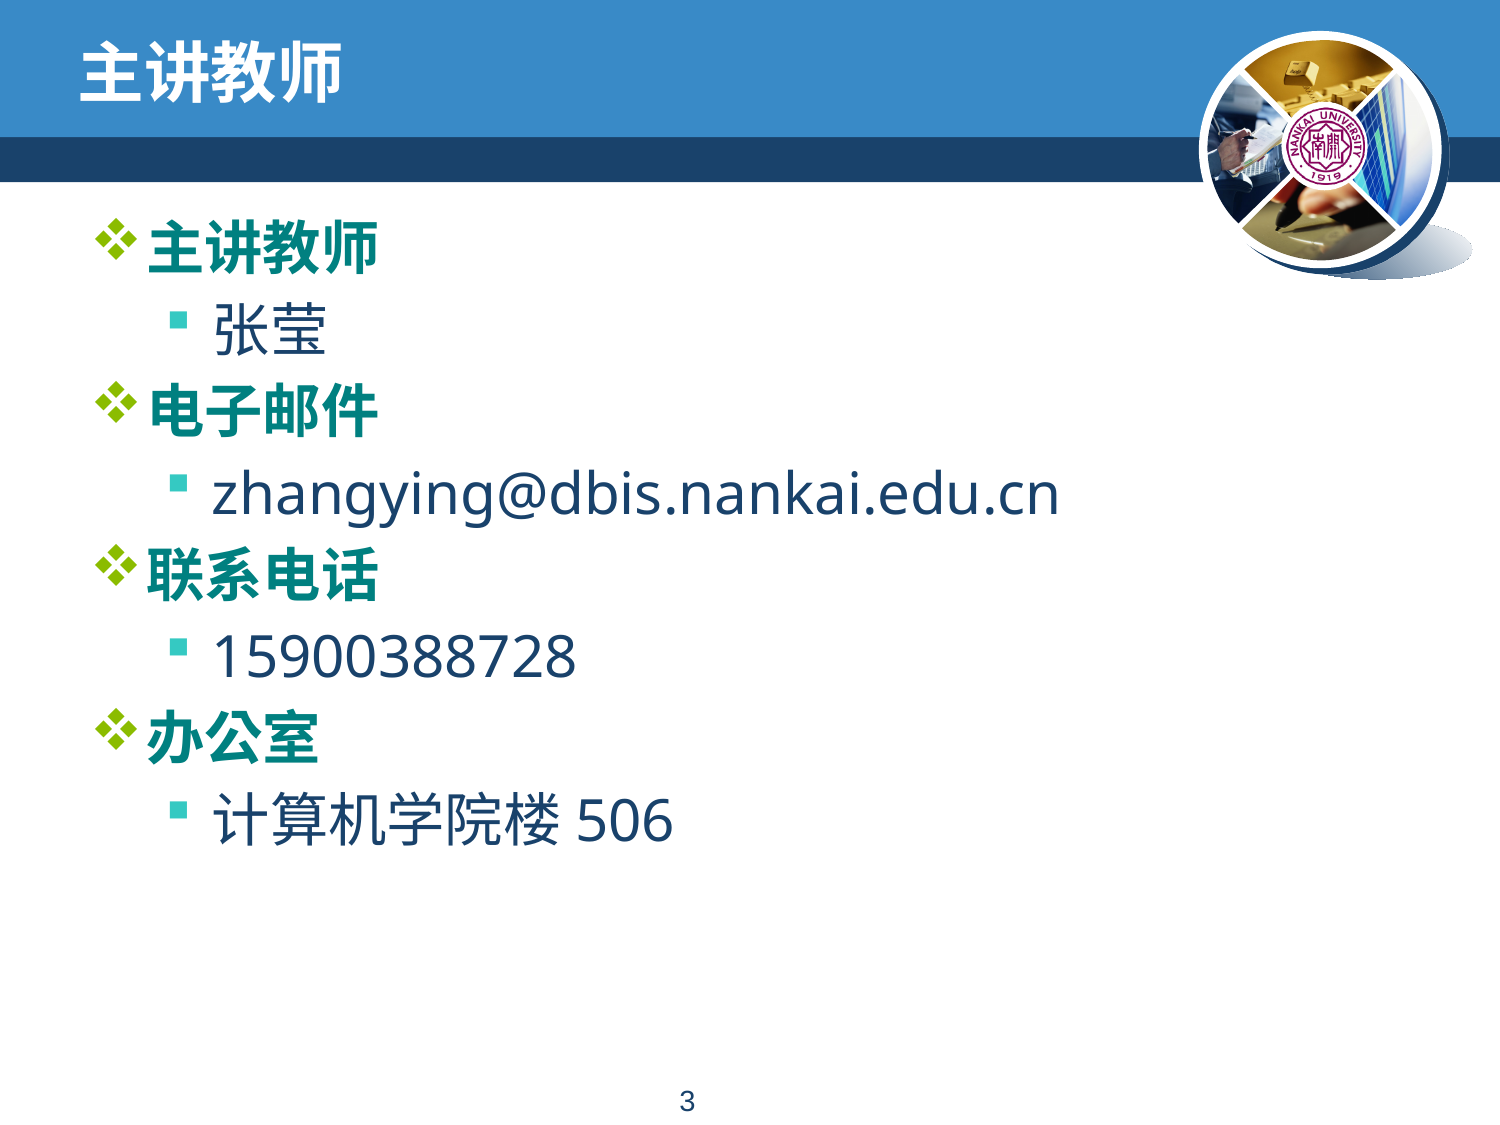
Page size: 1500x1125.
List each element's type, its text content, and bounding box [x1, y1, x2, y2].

title 主讲教师 [62, 24, 1275, 118]
slide_number 2 [512, 1074, 863, 1114]
list 主讲教师 张莹 电子邮件 zhangying@dbis.nankai.edu.cn 联系电话 15900388728 办公室 计算机学院楼506 [75, 203, 1425, 1065]
picture [1207, 40, 1433, 203]
